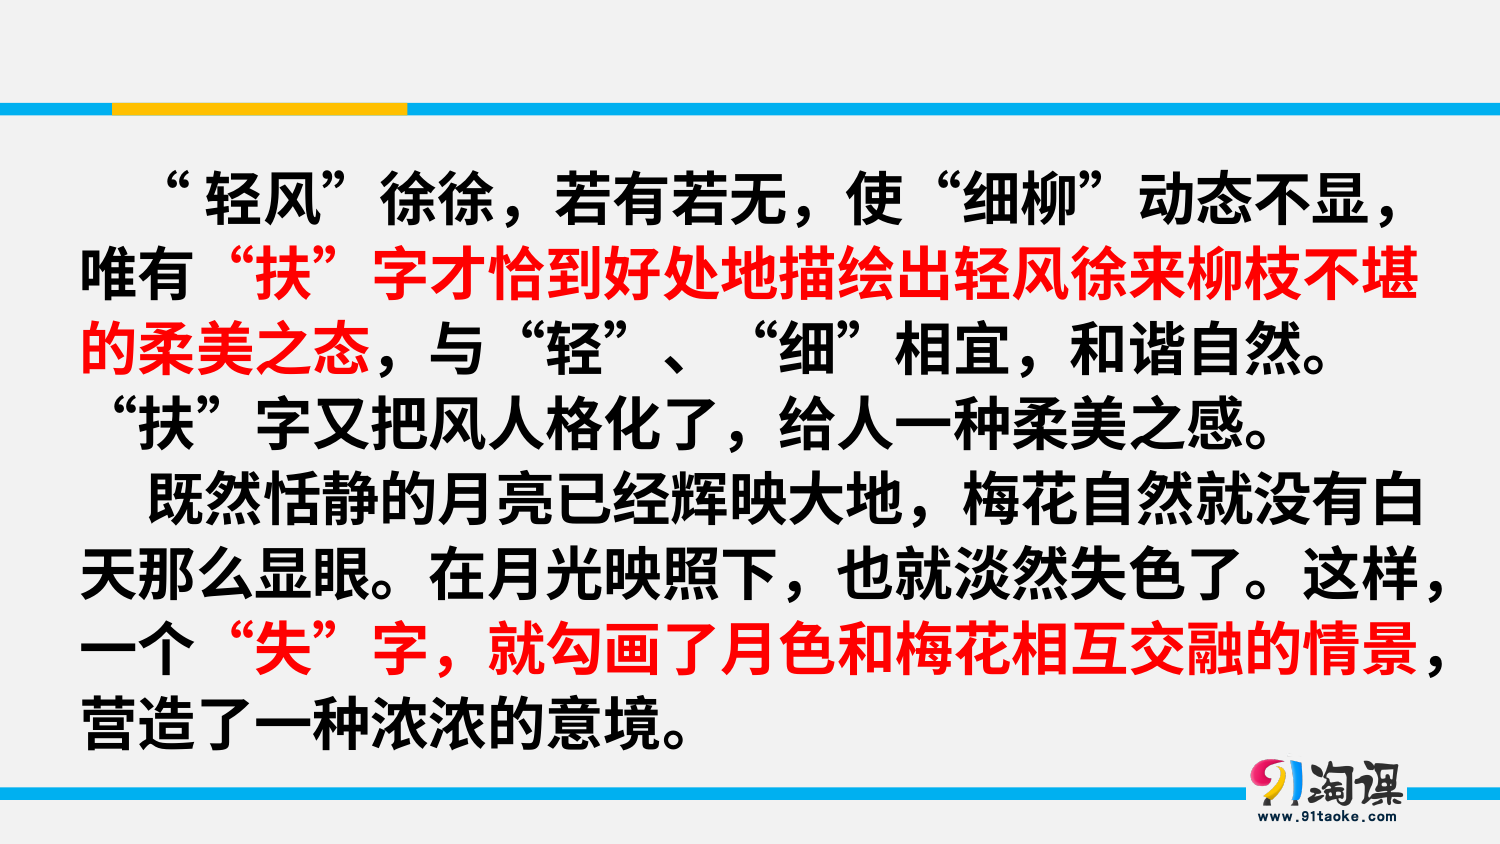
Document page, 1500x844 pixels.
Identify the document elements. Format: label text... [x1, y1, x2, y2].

picture [1245, 765, 1408, 832]
text_box “轻风”徐徐，若有若无，使“细柳”动态不显，唯有“扶”字才恰到好处地描绘出轻风徐来柳枝不堪的柔美之态，与“轻”、“细”相宜，和谐自然。“扶”字又把风人格化了，给人一种柔美之感。 既然恬静的月亮已经辉映大地，梅花自然就没有白天那么显眼。在月光映照下，也就淡然失色了。这样，一个“失”字，就勾画了月色和梅花相互交融的情景，营造了一种浓浓的意境。 [64, 150, 1480, 765]
